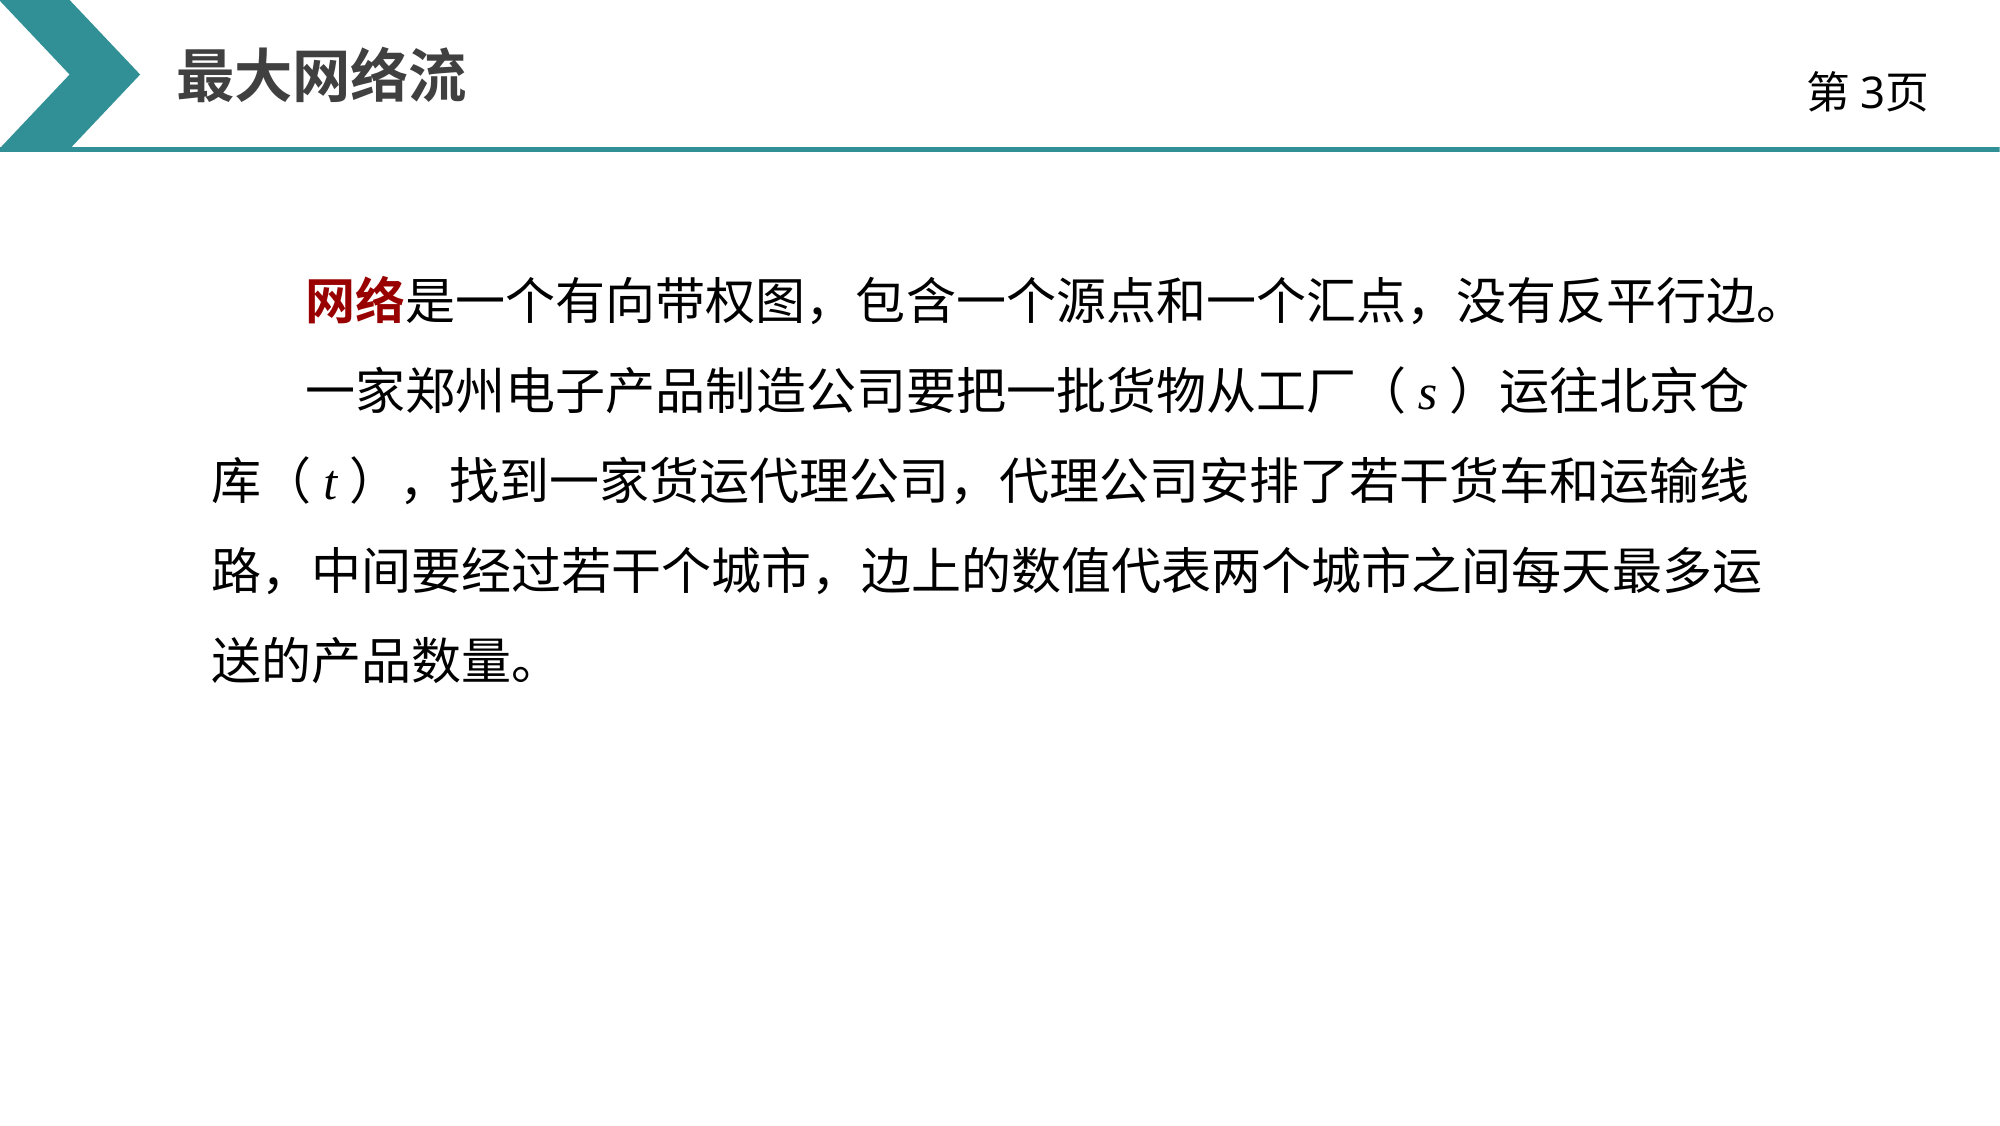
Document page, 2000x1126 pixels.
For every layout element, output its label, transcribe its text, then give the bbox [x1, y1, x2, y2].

text_box [0, 0, 142, 148]
text_box 最大网络流 [161, 31, 658, 117]
text_box 网络是一个有向带权图，包含一个源点和一个汇点，没有反平行边。 一家郑州电子产品制造公司要把一批货物从工厂（s）运往北京仓库（t），找到一家货运代理公司，代理公司安排了若干货车和运输线路，中间要经过若干个城市，边上的数值代表两个城市之间每天最多运送的产品数量。 [196, 231, 1805, 697]
